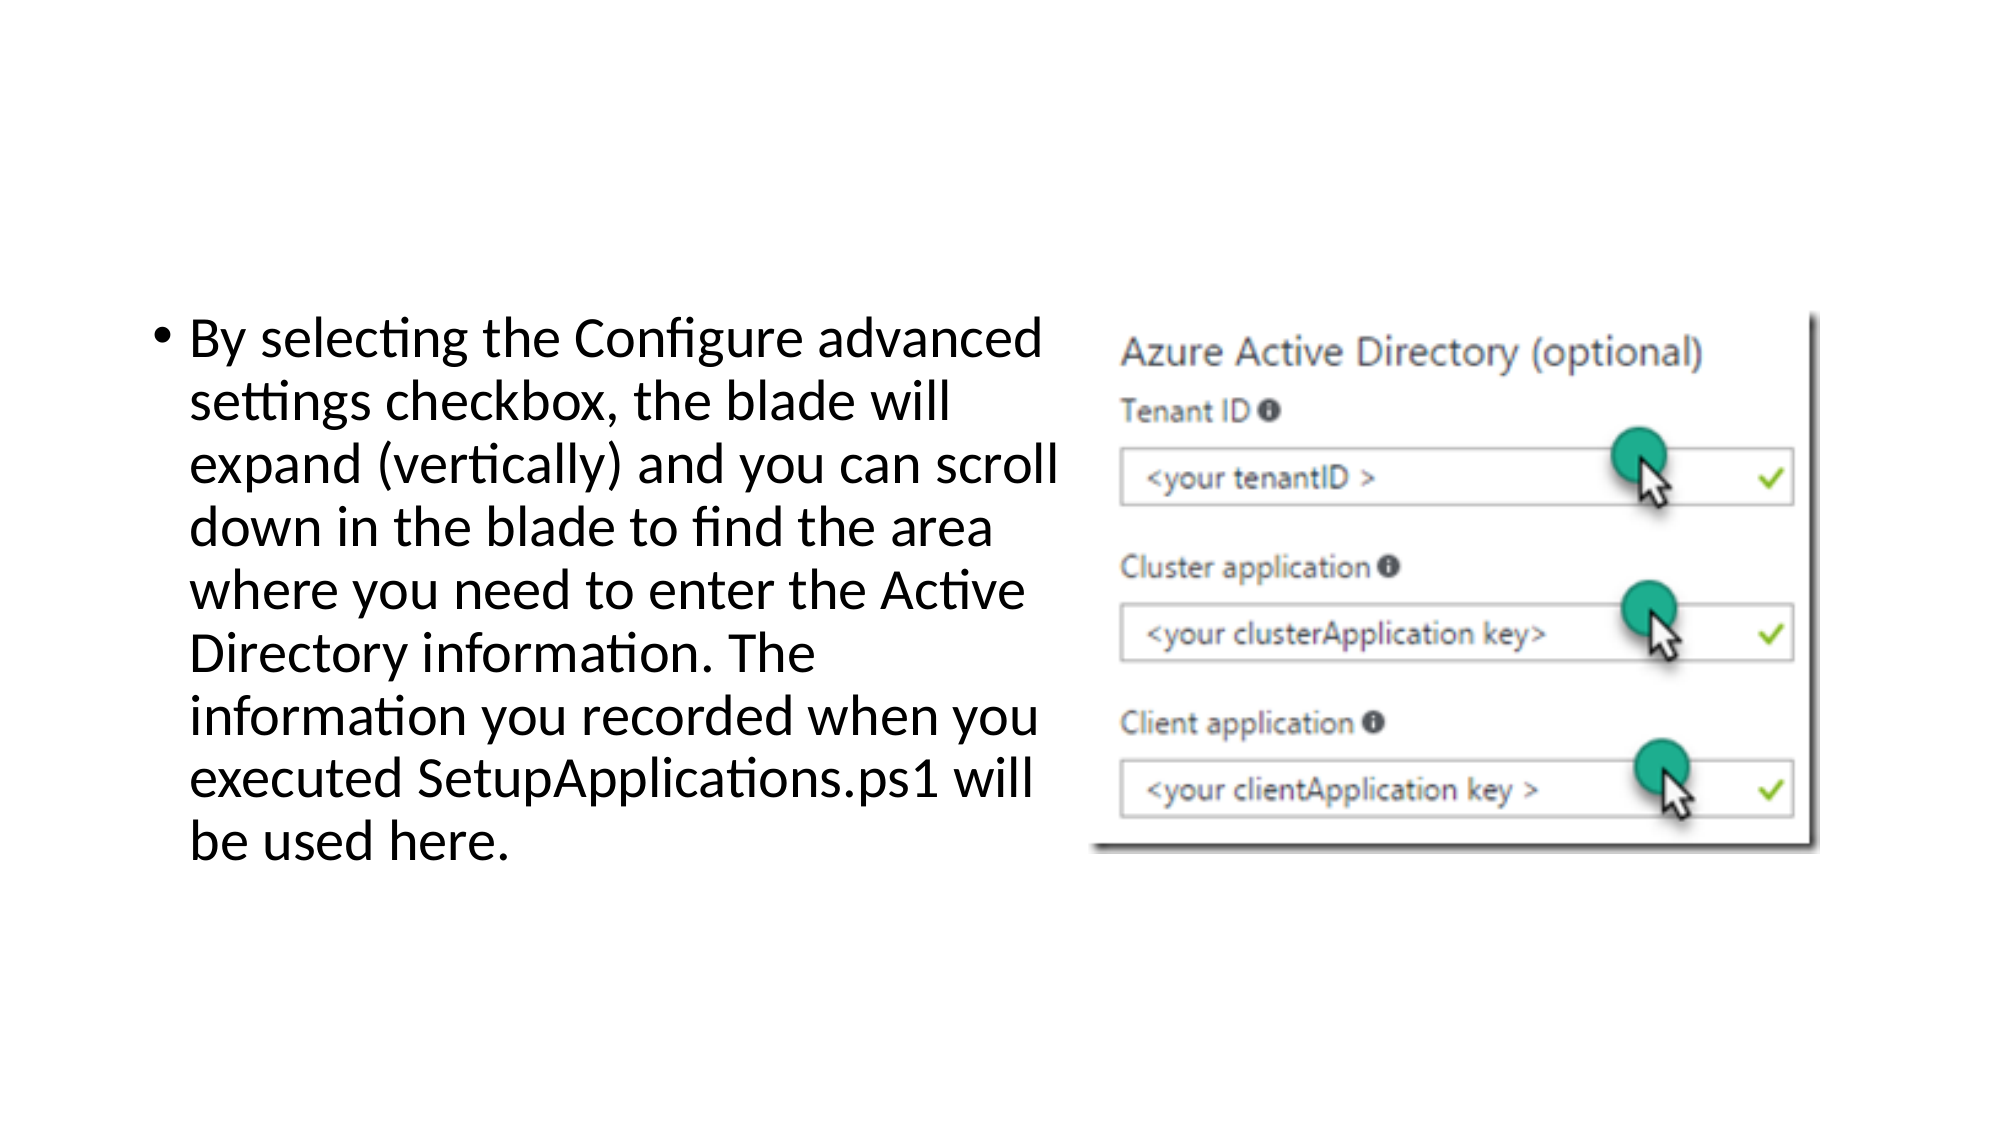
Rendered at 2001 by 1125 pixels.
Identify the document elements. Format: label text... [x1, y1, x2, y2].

list By selecting the Configure advanced settings checkbox, the blade will expand (vertically) and you can scroll down in the blade to find the area where you need to enter the Active Directory information. The information you recorded when you executed SetupApplications.ps1 will be used here. [137, 299, 1077, 1014]
picture [1088, 310, 1820, 854]
